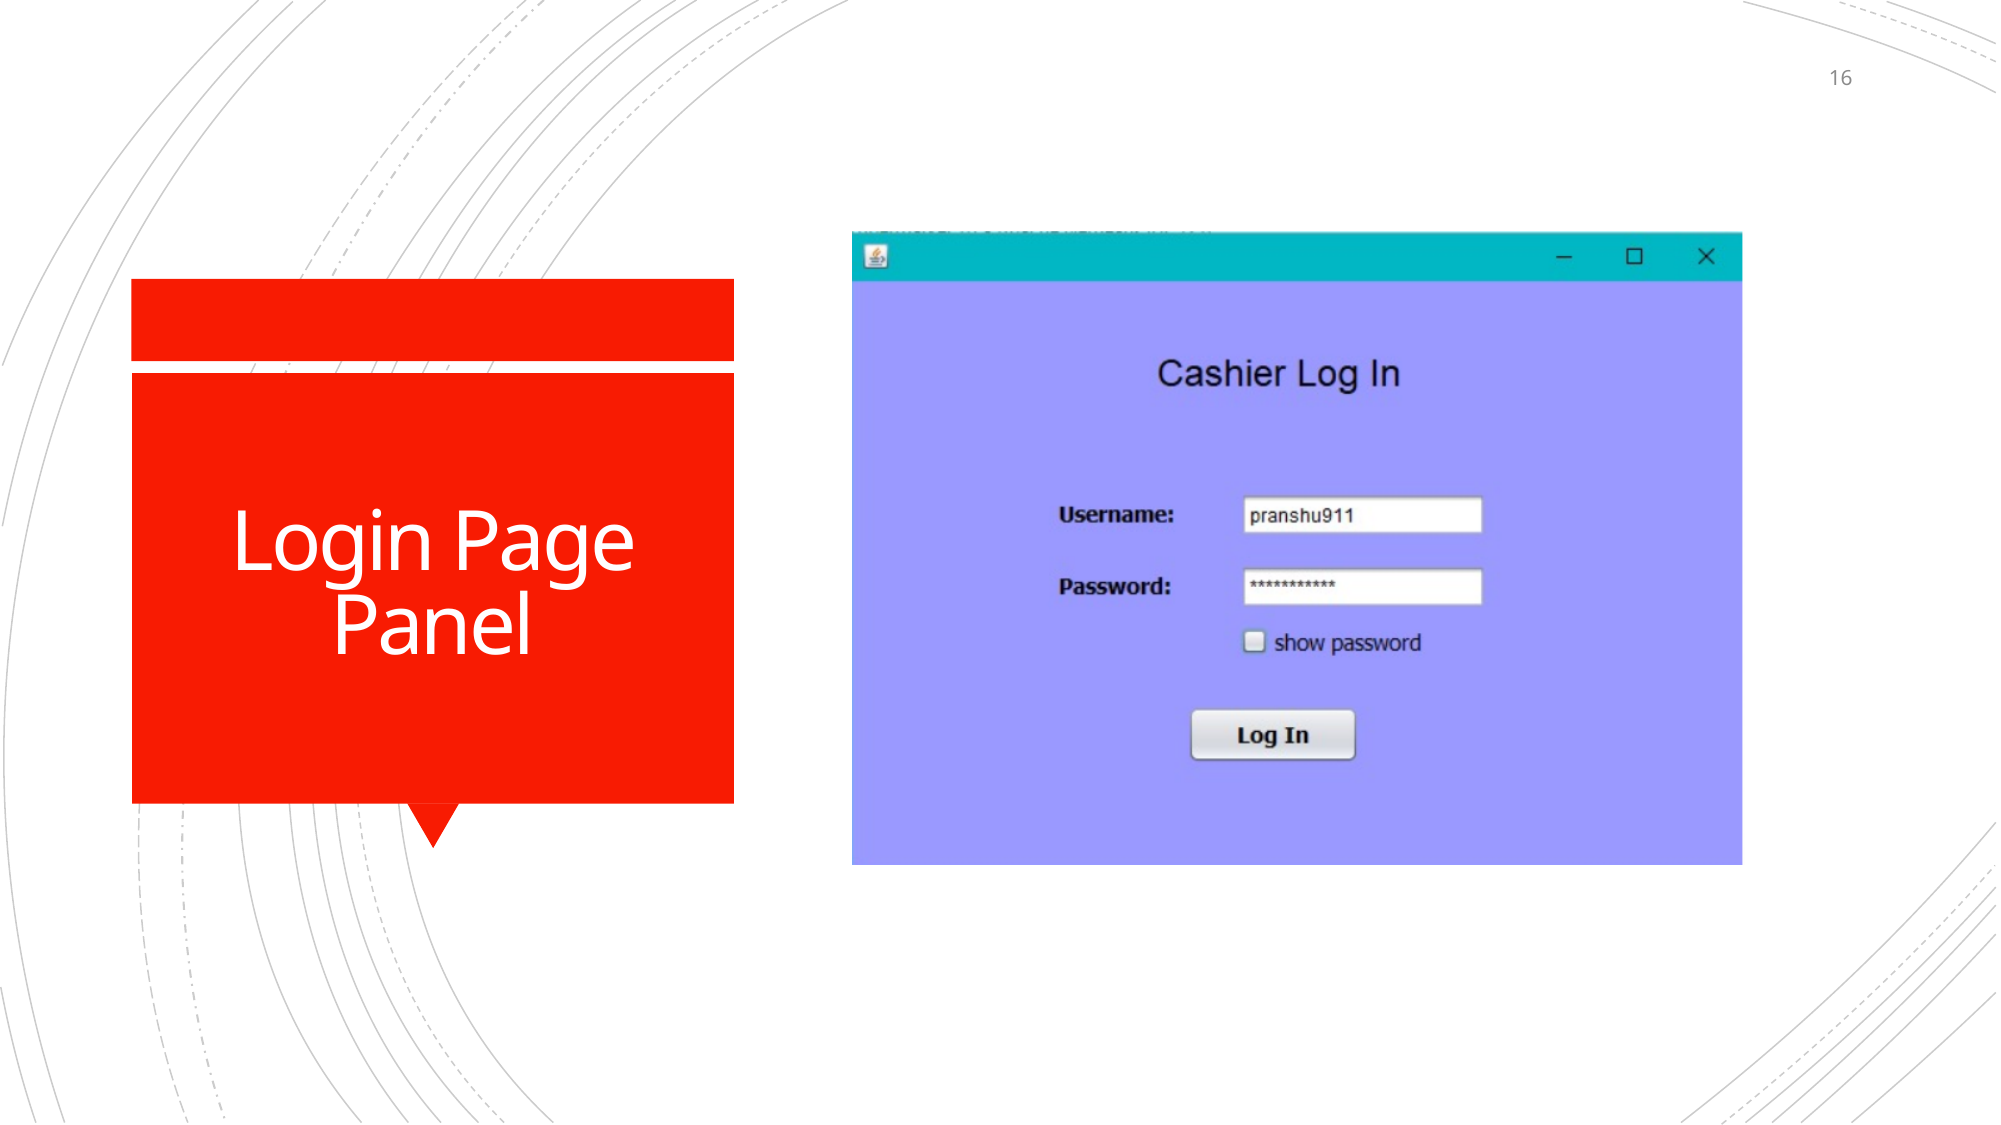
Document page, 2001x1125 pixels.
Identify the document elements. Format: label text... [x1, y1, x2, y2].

picture [851, 230, 1745, 865]
title Login Page Panel [145, 385, 720, 789]
slide_number 16 [1717, 52, 1868, 105]
